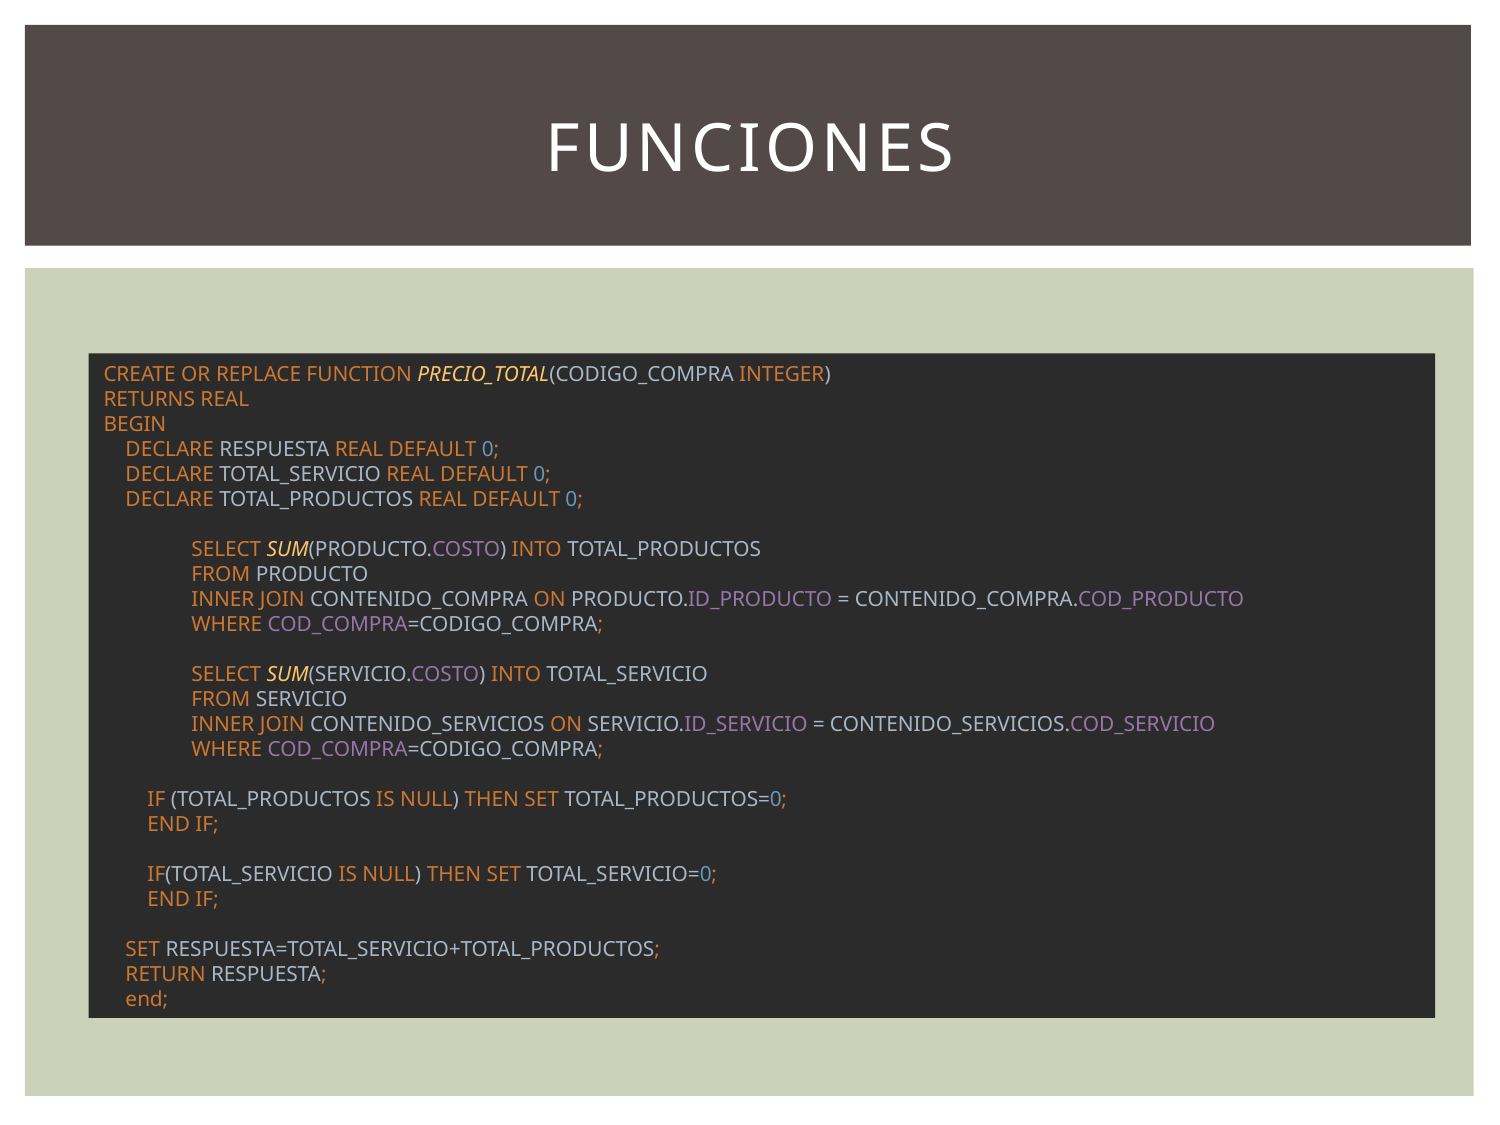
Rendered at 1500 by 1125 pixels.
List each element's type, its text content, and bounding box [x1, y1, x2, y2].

text_box CREATE OR REPLACE FUNCTION PRECIO_TOTAL(CODIGO_COMPRA INTEGER) RETURNS REAL BEGIN DECLARE RESPUESTA REAL DEFAULT 0; DECLARE TOTAL_SERVICIO REAL DEFAULT 0; DECLARE TOTAL_PRODUCTOS REAL DEFAULT 0; SELECT SUM(PRODUCTO.COSTO) INTO TOTAL_PRODUCTOS FROM PRODUCTO INNER JOIN CONTENIDO_COMPRA ON PRODUCTO.ID_PRODUCTO = CONTENIDO_COMPRA.COD_PRODUCTO WHERE COD_COMPRA=CODIGO_COMPRA; SELECT SUM(SERVICIO.COSTO) INTO TOTAL_SERVICIO FROM SERVICIO INNER JOIN CONTENIDO_SERVICIOS ON SERVICIO.ID_SERVICIO = CONTENIDO_SERVICIOS.COD_SERVICIO WHERE COD_COMPRA=CODIGO_COMPRA; IF (TOTAL_PRODUCTOS IS NULL) THEN SET TOTAL_PRODUCTOS=0; END IF; IF(TOTAL_SERVICIO IS NULL) THEN SET TOTAL_SERVICIO=0; END IF; SET RESPUESTA=TOTAL_SERVICIO+TOTAL_PRODUCTOS; RETURN RESPUESTA; end; [88, 353, 1436, 1018]
title FUNCIONES [62, 58, 1438, 232]
